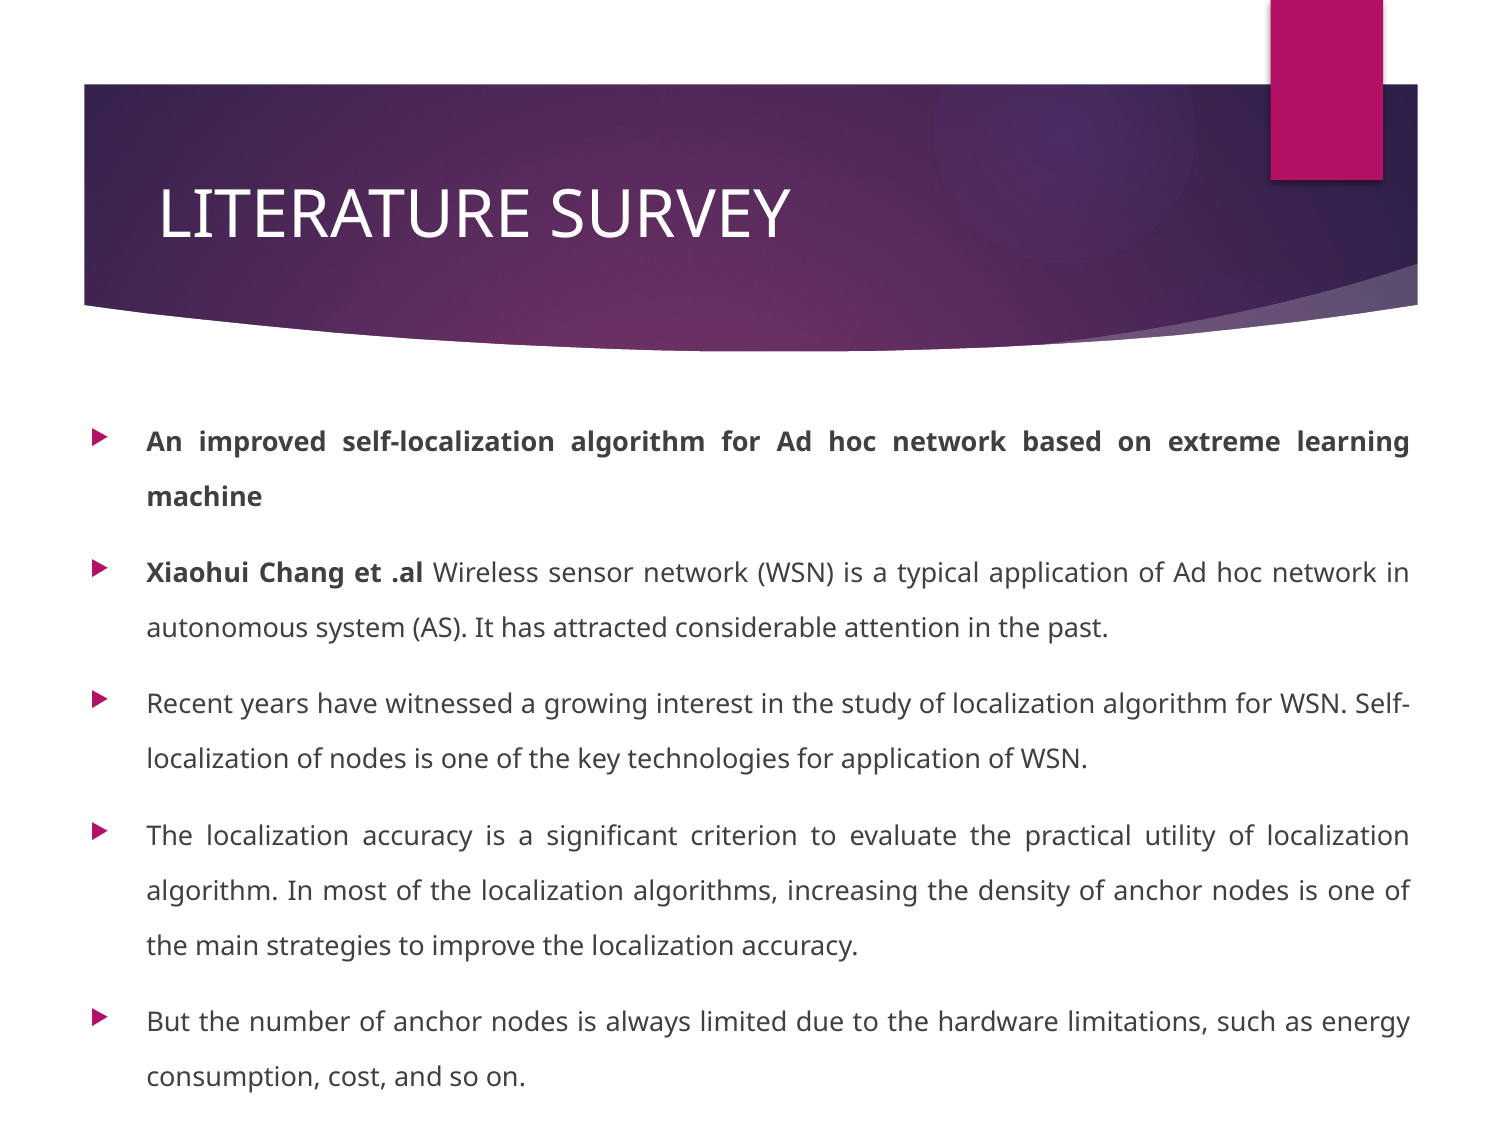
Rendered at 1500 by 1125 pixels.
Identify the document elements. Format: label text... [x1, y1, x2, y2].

title LITERATURE SURVEY [142, 152, 1183, 269]
list An improved self-localization algorithm for Ad hoc network based on extreme learning machine Xiaohui Chang et .al Wireless sensor network (WSN) is a typical application of Ad hoc network in autonomous system (AS). It has attracted considerable attention in the past. Recent years have witnessed a growing interest in the study of localization algorithm for WSN. Self-localization of nodes is one of the key technologies for application of WSN. The localization accuracy is a significant criterion to evaluate the practical utility of localization algorithm. In most of the localization algorithms, increasing the density of anchor nodes is one of the main strategies to improve the localization accuracy. But the number of anchor nodes is always limited due to the hardware limitations, such as energy consumption, cost, and so on. [75, 393, 1425, 973]
